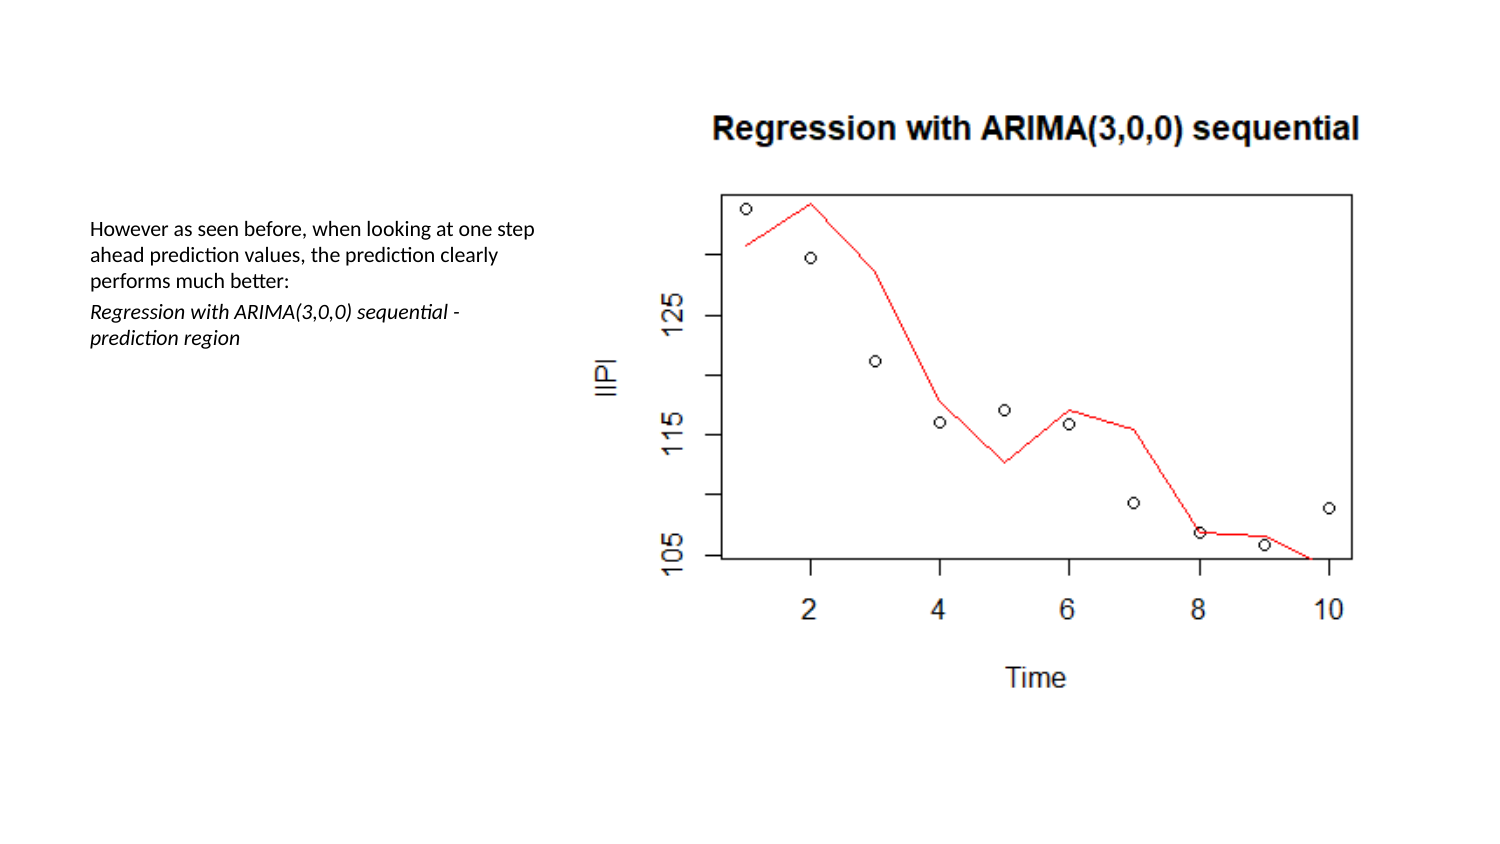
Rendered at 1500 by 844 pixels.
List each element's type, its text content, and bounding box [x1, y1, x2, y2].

picture [585, 58, 1424, 730]
list However as seen before, when looking at one step ahead prediction values, the prediction clearly performs much better: Regression with ARIMA(3,0,0) sequential - prediction region [75, 176, 569, 754]
